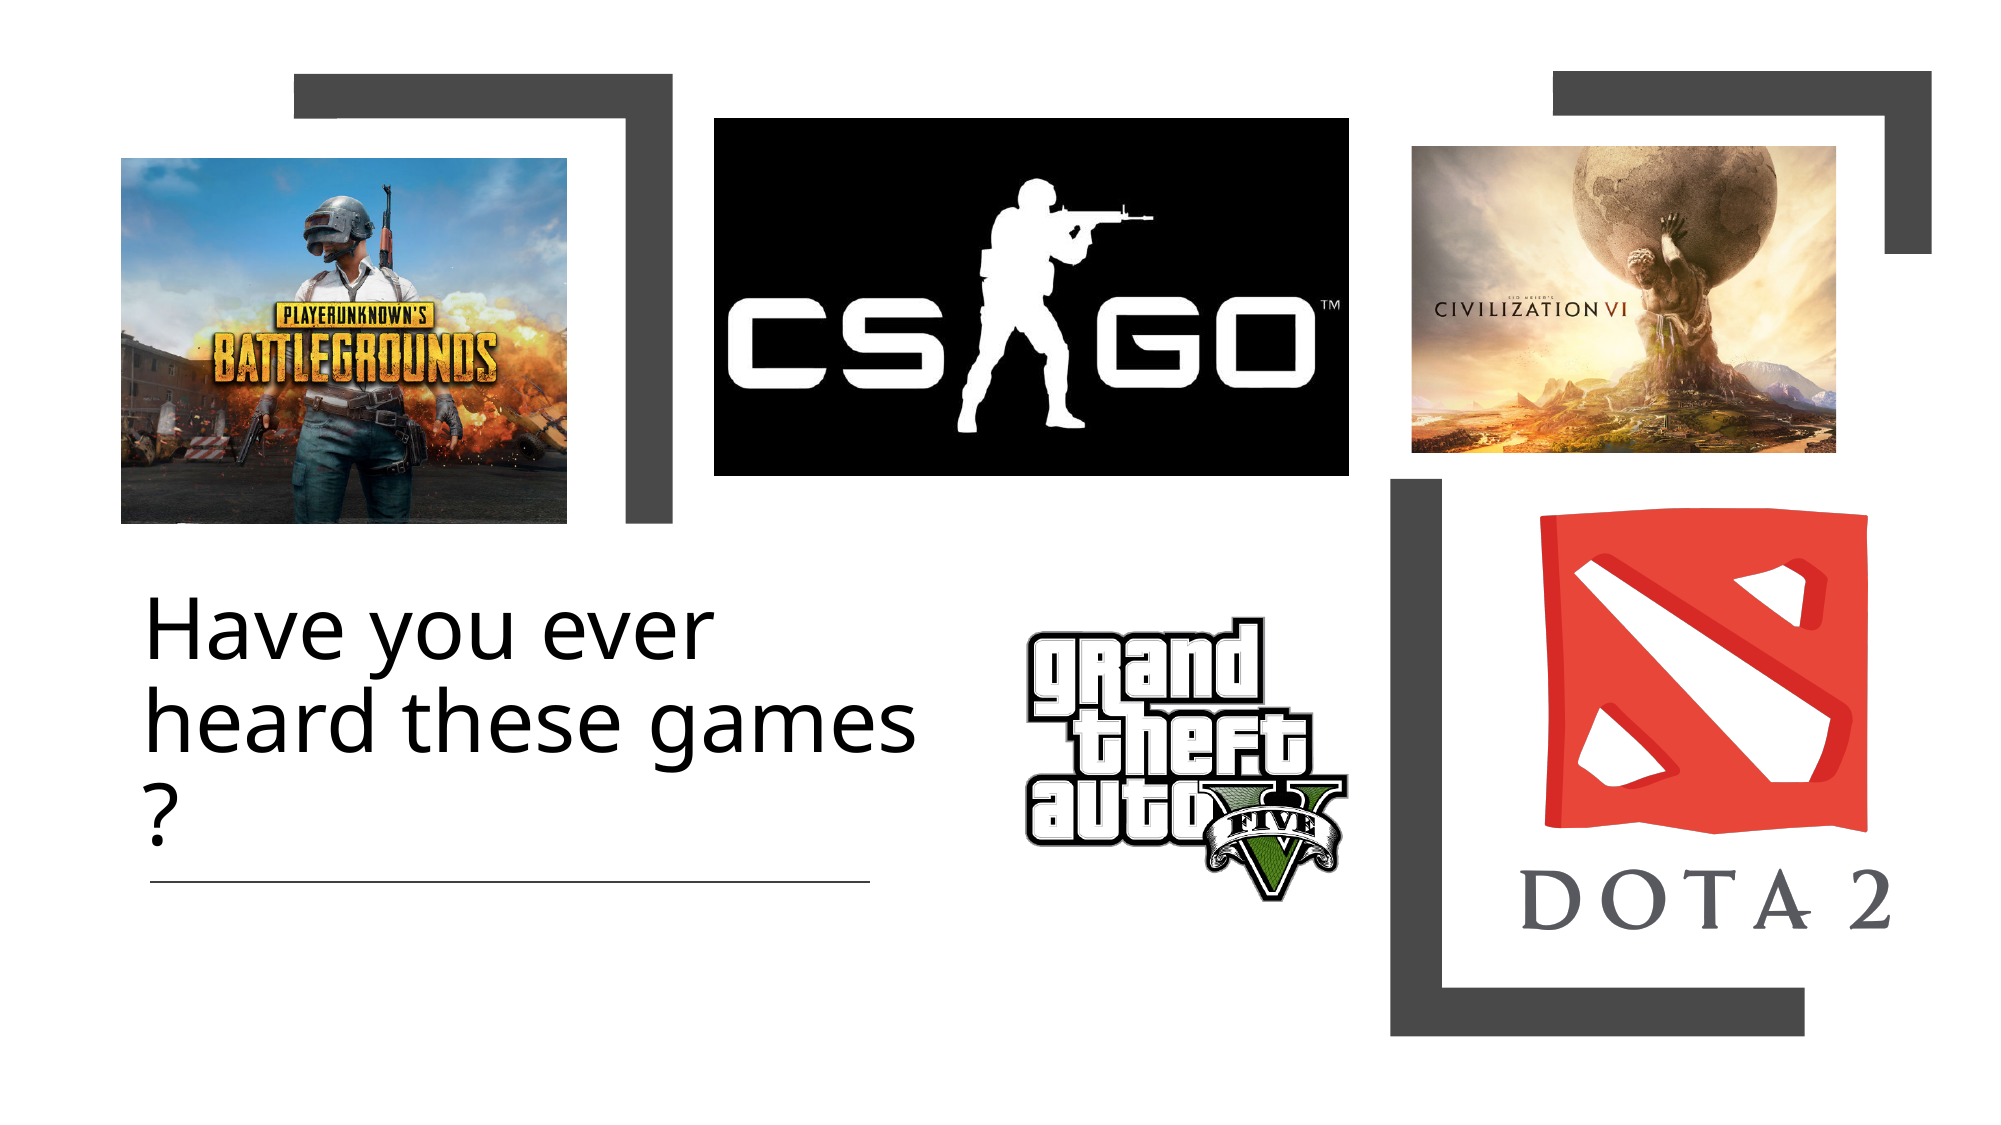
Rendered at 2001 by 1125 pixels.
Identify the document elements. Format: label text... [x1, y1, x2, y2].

picture [714, 118, 1349, 476]
picture [1024, 598, 1349, 924]
text_box [1552, 71, 1932, 254]
text_box [293, 73, 673, 524]
picture [1481, 495, 1929, 943]
title Have you ever heard these games ? [127, 577, 955, 872]
picture [121, 158, 567, 524]
picture [1411, 146, 1837, 453]
text_box [1390, 478, 1805, 1037]
